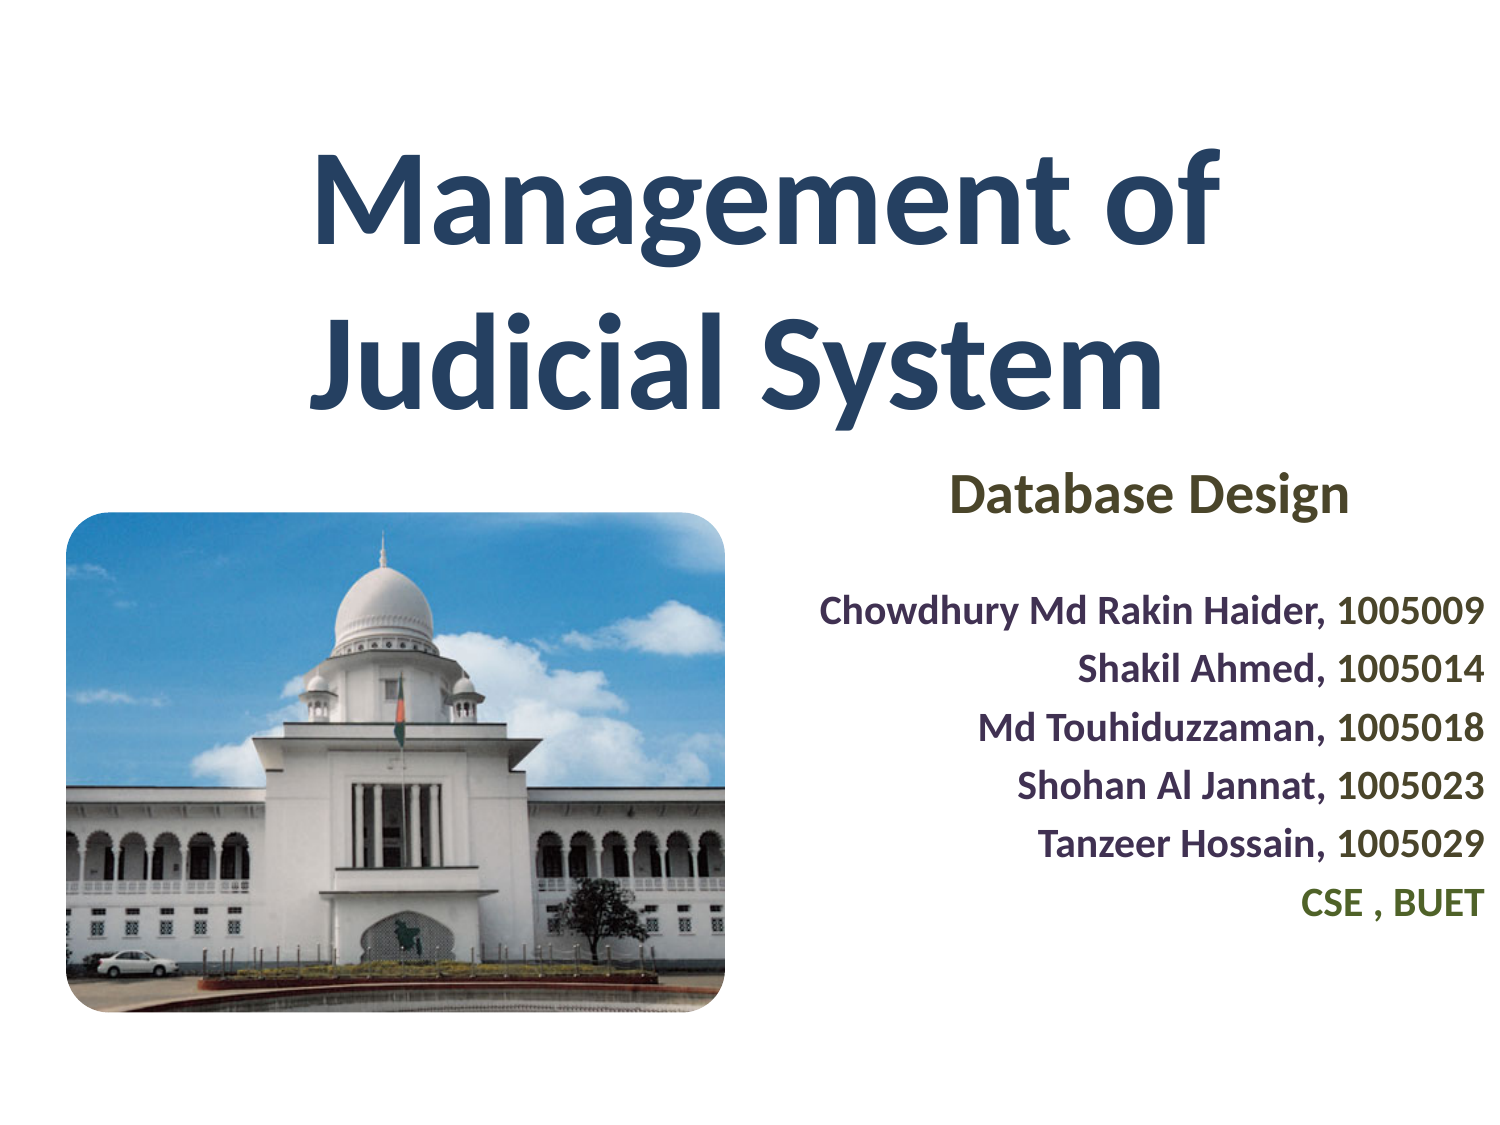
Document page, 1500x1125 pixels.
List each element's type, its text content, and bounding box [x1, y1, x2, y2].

subtitle Chowdhury Md Rakin Haider, 1005009 Shakil Ahmed, 1005014 Md Touhiduzzaman, 1005018 Shohan Al Jannat, 1005023 Tanzeer Hossain, 1005029 CSE , BUET [730, 575, 1500, 1000]
text_box Management of Judicial System [294, 99, 1268, 445]
text_box Database Design [934, 448, 1366, 533]
picture [65, 512, 726, 1013]
